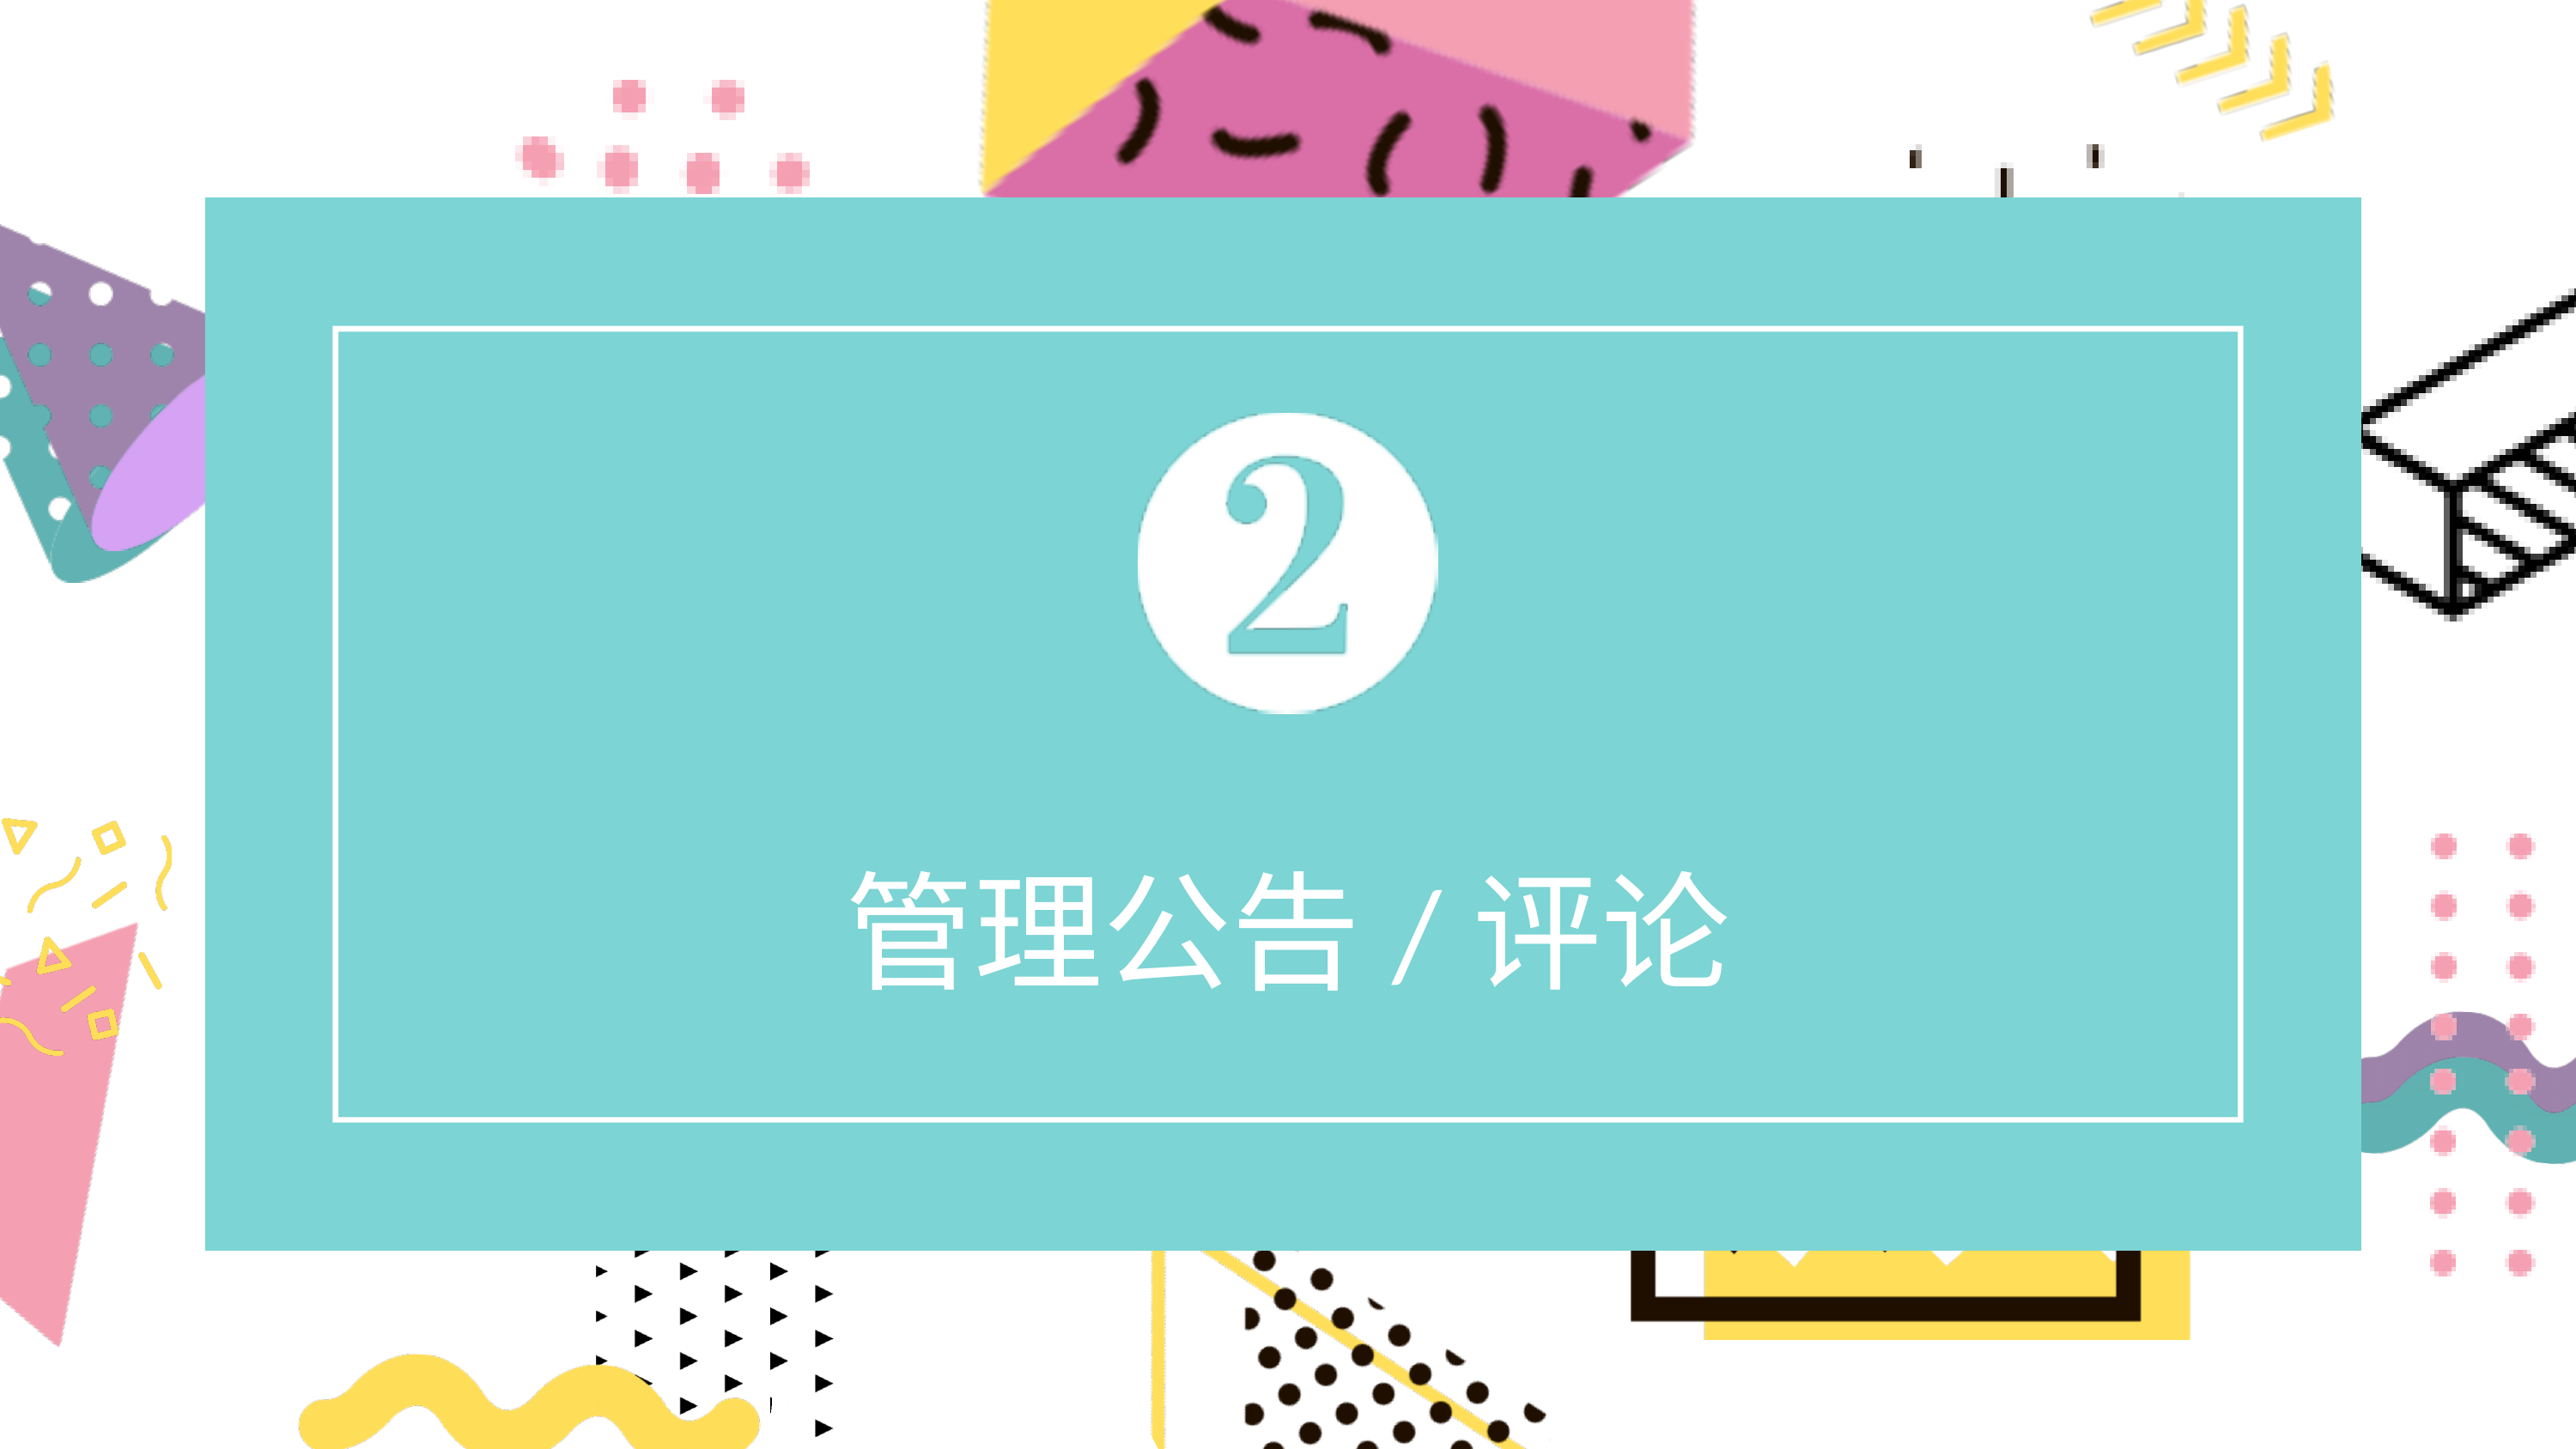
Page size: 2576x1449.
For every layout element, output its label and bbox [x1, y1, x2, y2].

text_box [332, 325, 2244, 1123]
text_box [0, 201, 199, 583]
picture [0, 0, 2576, 1449]
